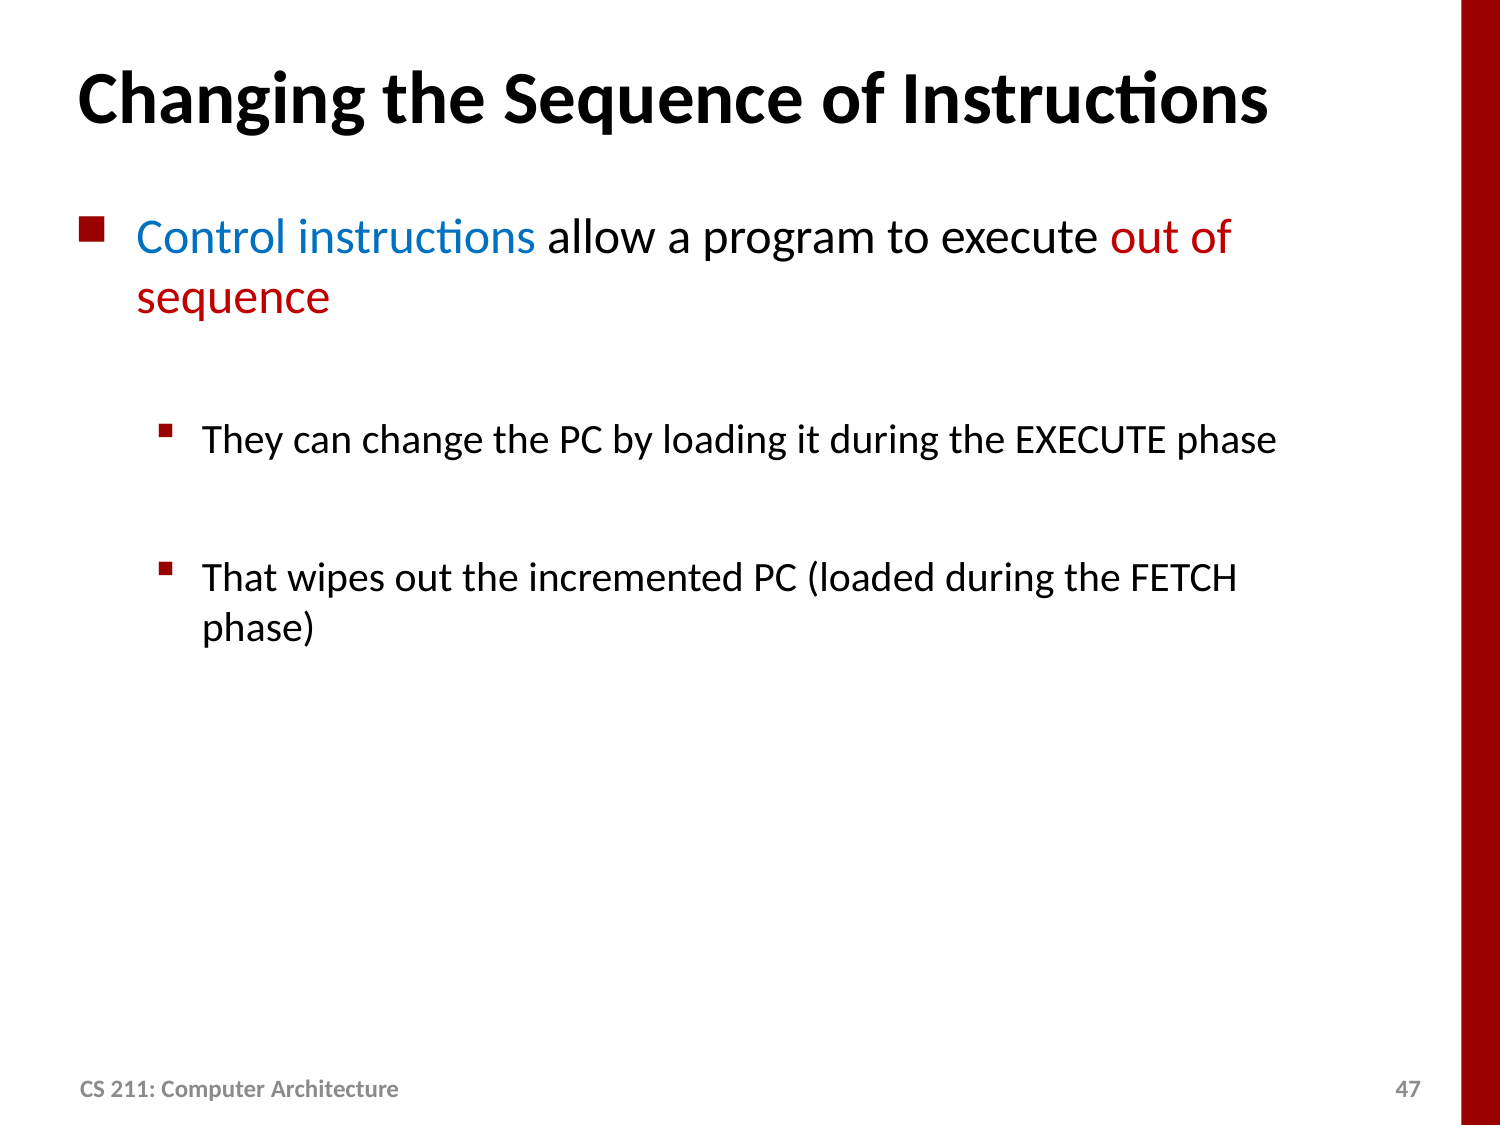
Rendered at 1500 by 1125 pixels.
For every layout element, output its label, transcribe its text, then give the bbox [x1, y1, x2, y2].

list Control instructions allow a program to execute out of sequence They can change the PC by loading it during the EXECUTE phase That wipes out the incremented PC (loaded during the FETCH phase) [64, 196, 1361, 1048]
title Changing the Sequence of Instructions [63, 30, 1310, 157]
footer CS 211: Computer Architecture [65, 1057, 572, 1118]
